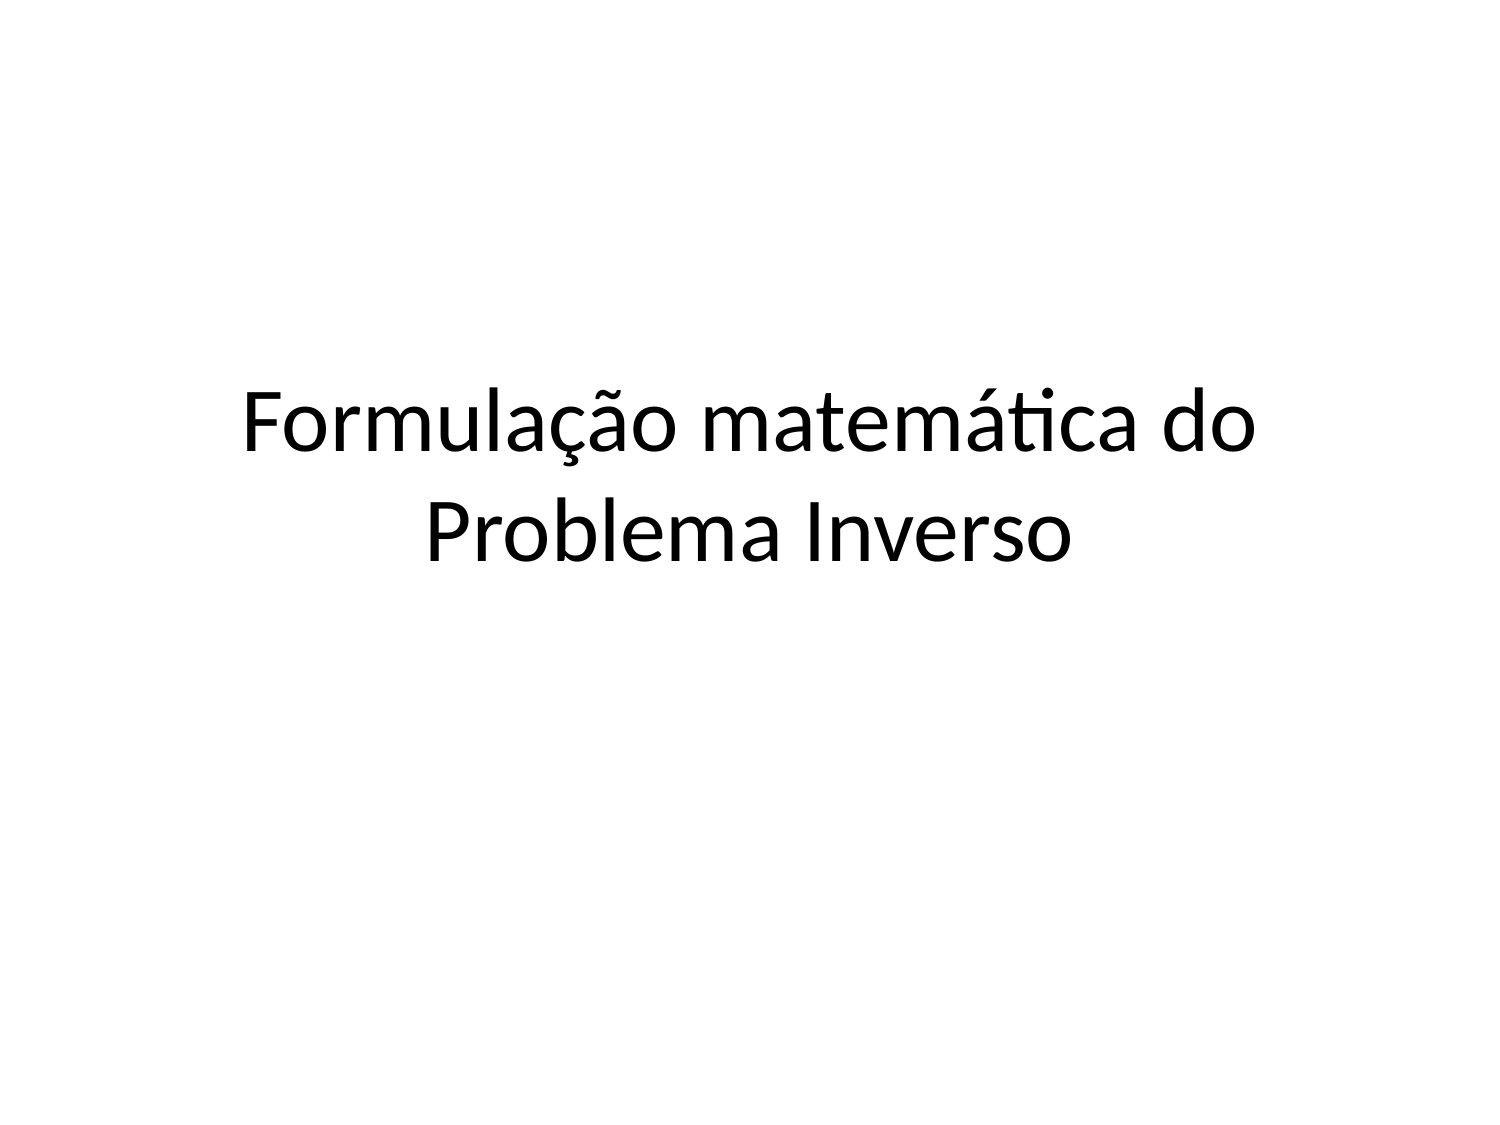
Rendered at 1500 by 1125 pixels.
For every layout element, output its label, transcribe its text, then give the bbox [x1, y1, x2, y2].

title Formulação matemática do Problema Inverso [112, 349, 1388, 591]
